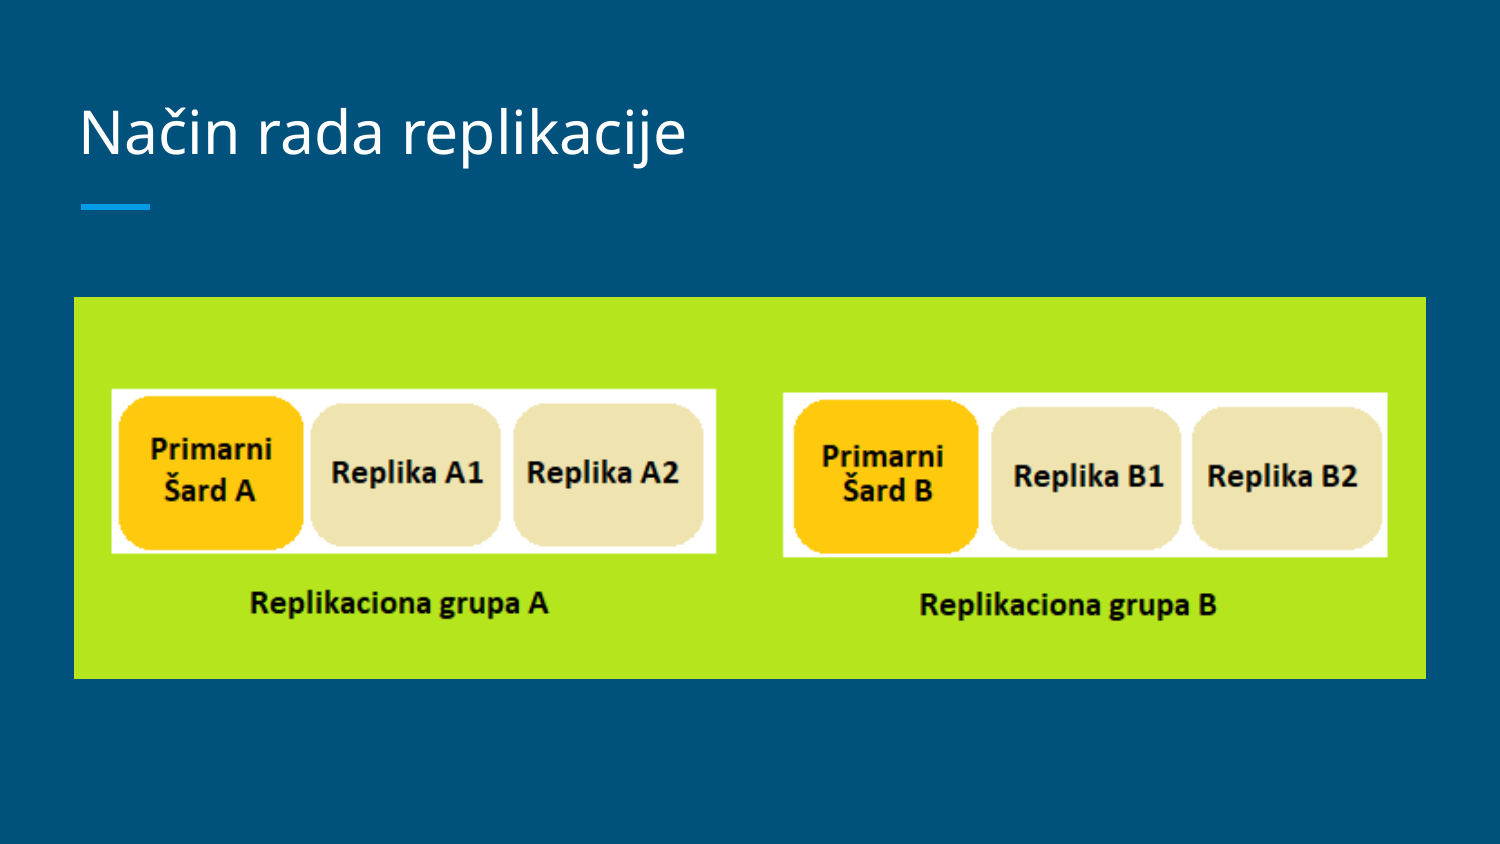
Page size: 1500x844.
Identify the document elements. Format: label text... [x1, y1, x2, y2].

title Način rada replikacije [63, 75, 1437, 188]
picture [75, 298, 1425, 678]
